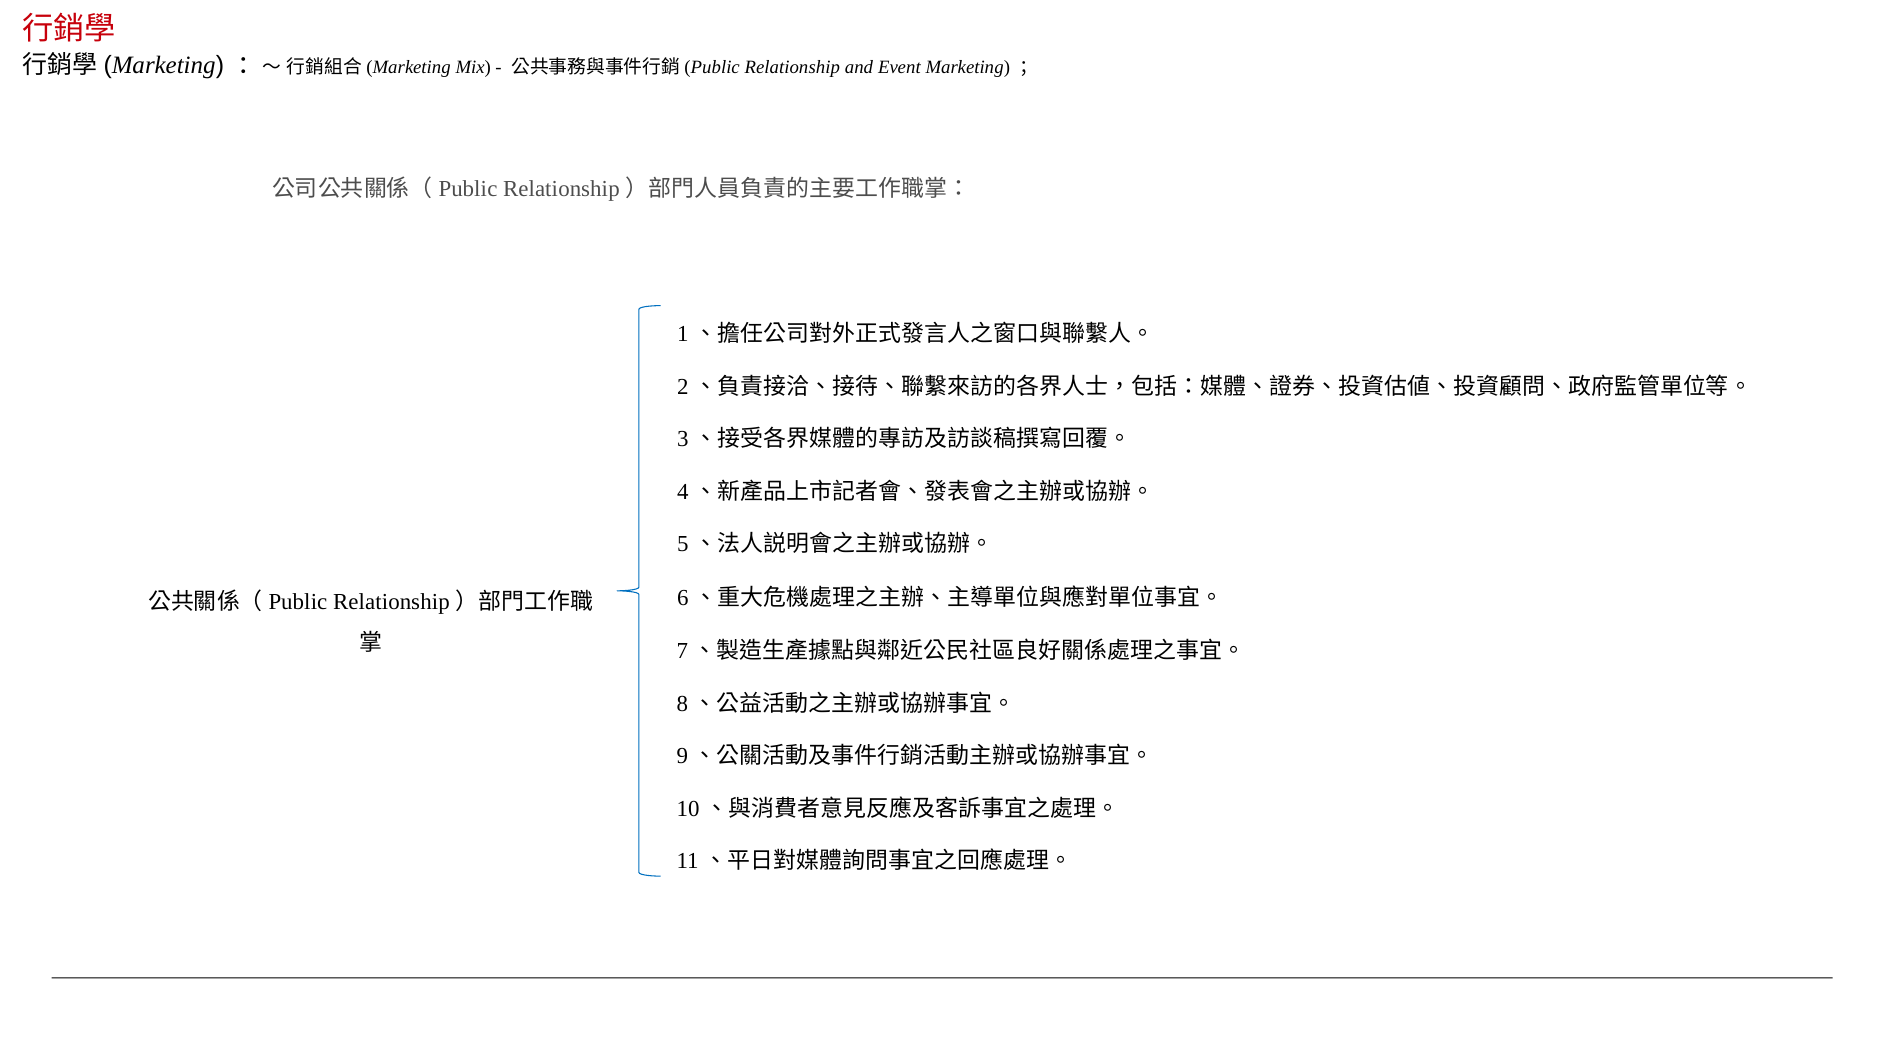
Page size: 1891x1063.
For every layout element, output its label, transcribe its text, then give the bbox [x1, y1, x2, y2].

text_box 9、公關活動及事件行銷活動主辦或協辦事宜。 [661, 719, 1768, 772]
text_box 4、新產品上市記者會、發表會之主辦或協辦。 [662, 455, 1769, 507]
text_box 公司公共關係（Public Relationship）部門人員負責的主要工作職掌： [257, 152, 1633, 209]
text_box [616, 304, 661, 877]
text_box 11、平日對媒體詢問事宜之回應處理。 [661, 824, 1768, 881]
text_box 3、接受各界媒體的專訪及訪談稿撰寫回覆。 [662, 402, 1769, 455]
text_box 行銷學 [7, 9, 1406, 39]
text_box 2、負責接洽、接待、聯繫來訪的各界人士，包括：媒體、證券、投資估値、投資顧問、政府監管單位等。 [662, 350, 1769, 402]
text_box 1、擔任公司對外正式發言人之窗口與聯繫人。 [662, 297, 1769, 350]
text_box 5、法人説明會之主辦或協辦。 [662, 507, 1769, 561]
text_box 公共關係（Public Relationship）部門工作職掌 [124, 565, 618, 663]
text_box 8、公益活動之主辦或協辦事宜。 [661, 667, 1768, 719]
text_box 6、重大危機處理之主辦、主導單位與應對單位事宜。 [662, 561, 1769, 618]
text_box 行銷學(Marketing) ：～ 行銷組合(Marketing Mix) - 公共事務與事件行銷(Public Relationship and Event Marketing) ； [7, 39, 1572, 87]
text_box 10、與消費者意見反應及客訴事宜之處理。 [661, 772, 1768, 824]
text_box 7、製造生產據點與鄰近公民社區良好關係處理之事宜。 [661, 614, 1768, 667]
